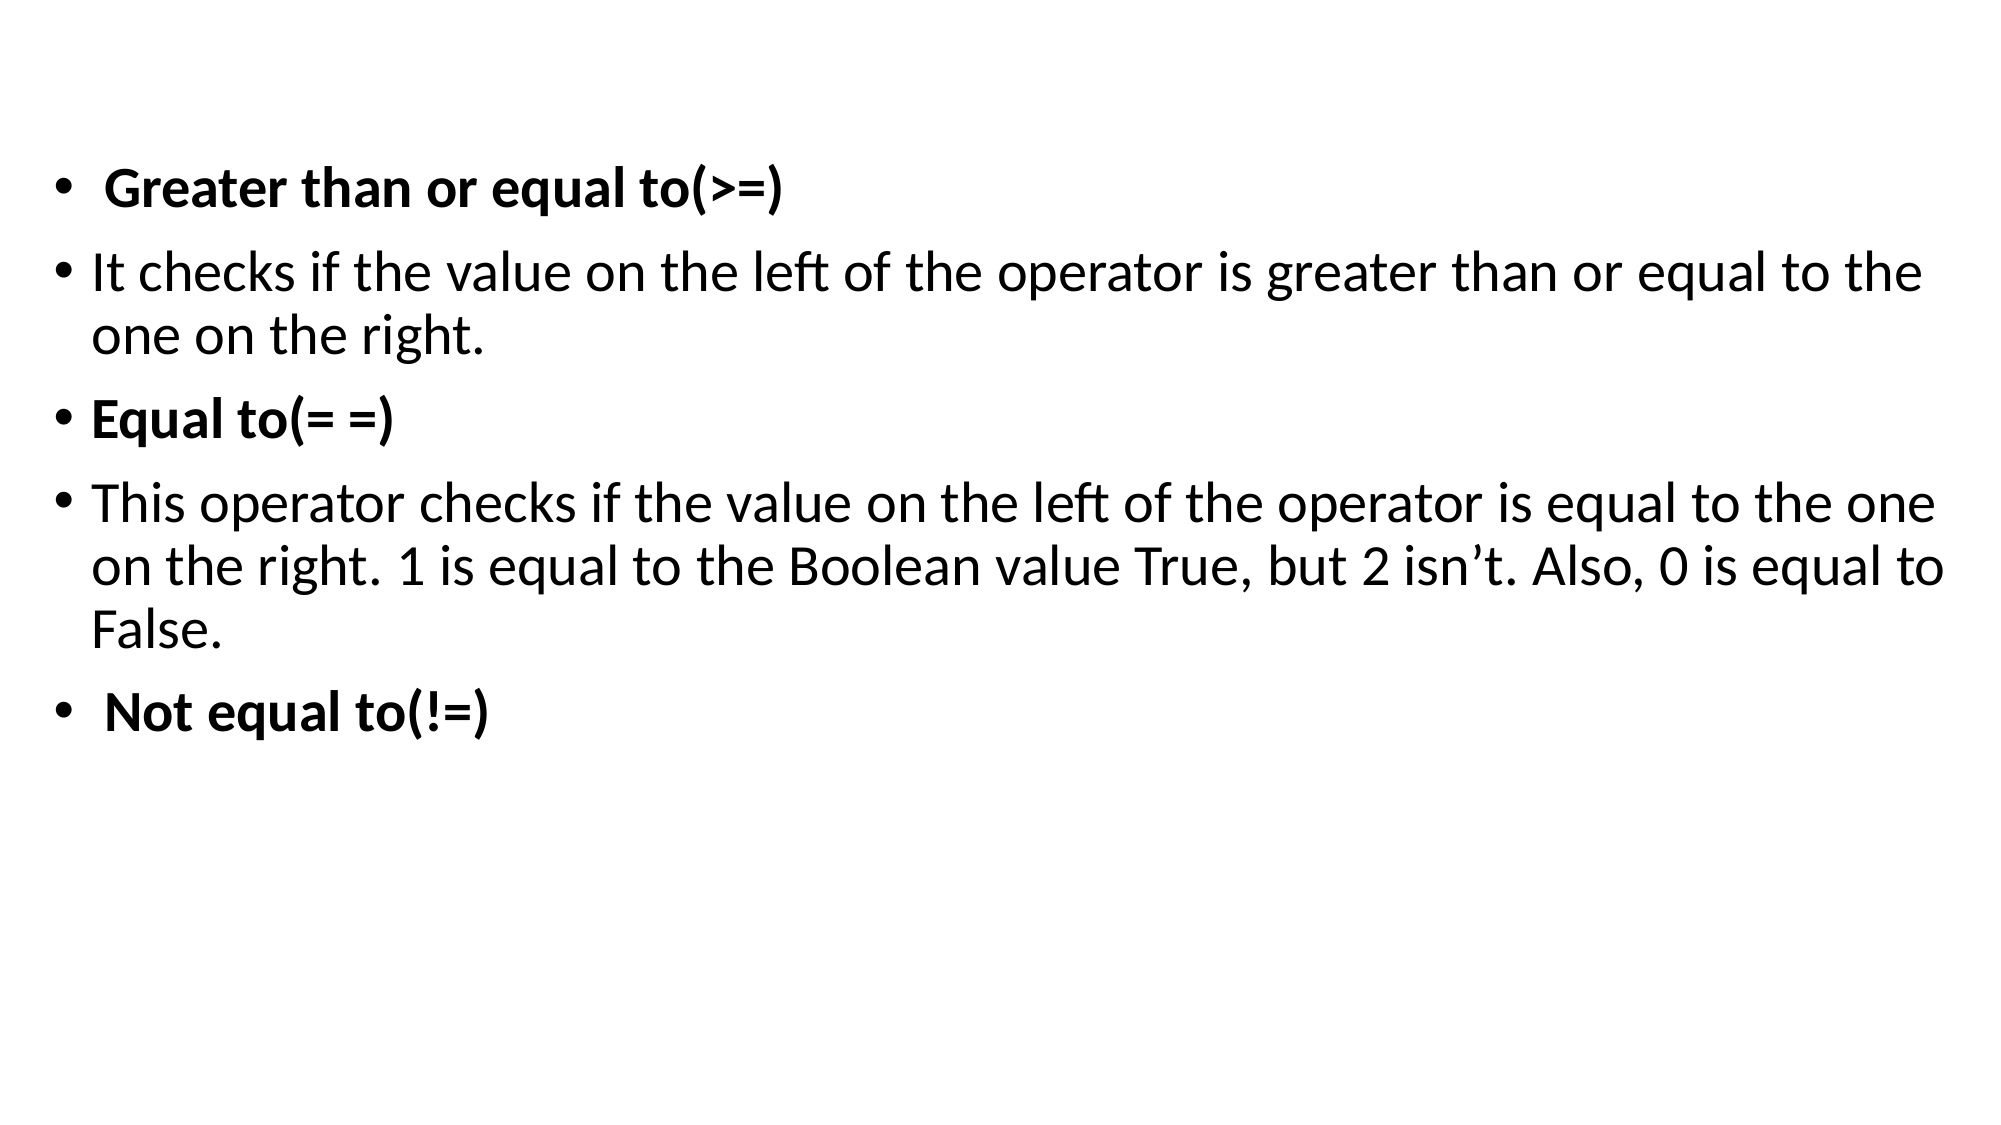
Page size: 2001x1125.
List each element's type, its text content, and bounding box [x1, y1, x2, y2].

list Greater than or equal to(>=) It checks if the value on the left of the operator is greater than or equal to the one on the right. Equal to(= =) This operator checks if the value on the left of the operator is equal to the one on the right. 1 is equal to the Boolean value True, but 2 isn’t. Also, 0 is equal to False. Not equal to(!=) [38, 149, 1975, 1099]
